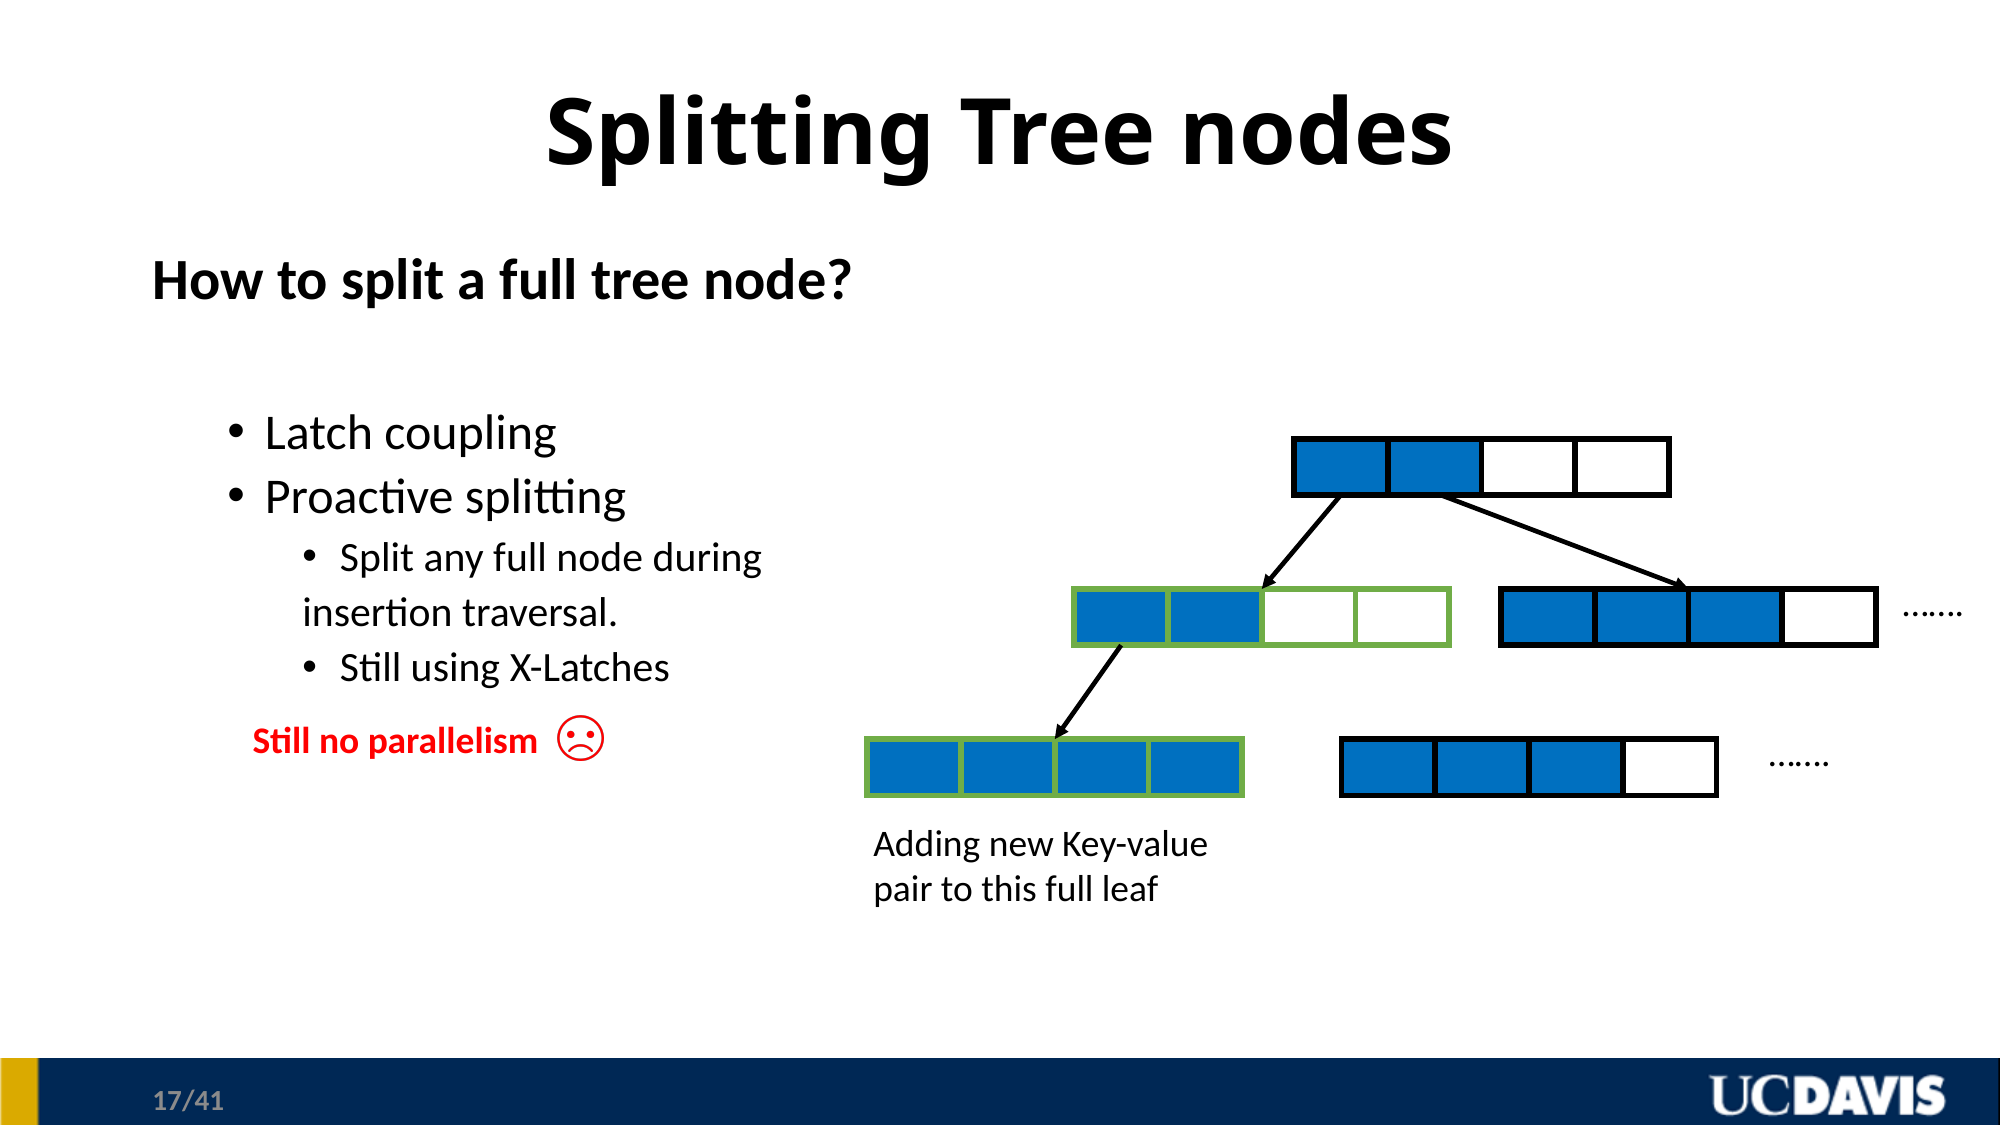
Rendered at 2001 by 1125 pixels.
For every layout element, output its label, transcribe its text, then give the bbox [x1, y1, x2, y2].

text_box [1054, 645, 1122, 740]
list How to split a full tree node? Latch coupling Proactive splitting Split any full node during insertion traversal. Still using X-Latches [137, 241, 1863, 1014]
text_box [1073, 588, 1167, 646]
text_box ……. [1887, 571, 2000, 632]
text_box [1387, 438, 1480, 496]
text_box [960, 738, 1054, 796]
text_box [1781, 588, 1877, 646]
text_box Still no parallelism [237, 708, 557, 814]
text_box [1434, 738, 1528, 796]
text_box [1574, 438, 1670, 495]
text_box [1147, 738, 1243, 796]
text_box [1441, 495, 1689, 589]
text_box [1293, 438, 1387, 496]
text_box [1528, 738, 1622, 796]
text_box Adding new Key-value pair to this full leaf [858, 811, 1243, 917]
slide_number 17/41 [137, 1068, 588, 1125]
text_box [1500, 589, 1594, 646]
text_box [1594, 589, 1688, 646]
title Splitting Tree nodes [137, 59, 1863, 210]
text_box [1167, 588, 1261, 646]
text_box [1622, 738, 1718, 796]
picture [551, 709, 610, 768]
text_box ……. [1754, 721, 1867, 781]
text_box [1054, 738, 1147, 796]
text_box [1688, 588, 1781, 646]
text_box [1355, 588, 1450, 646]
picture [0, 1058, 2000, 1125]
text_box [1480, 438, 1574, 495]
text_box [1261, 494, 1341, 589]
text_box [866, 738, 960, 796]
text_box [1261, 588, 1355, 646]
text_box [1340, 738, 1434, 796]
